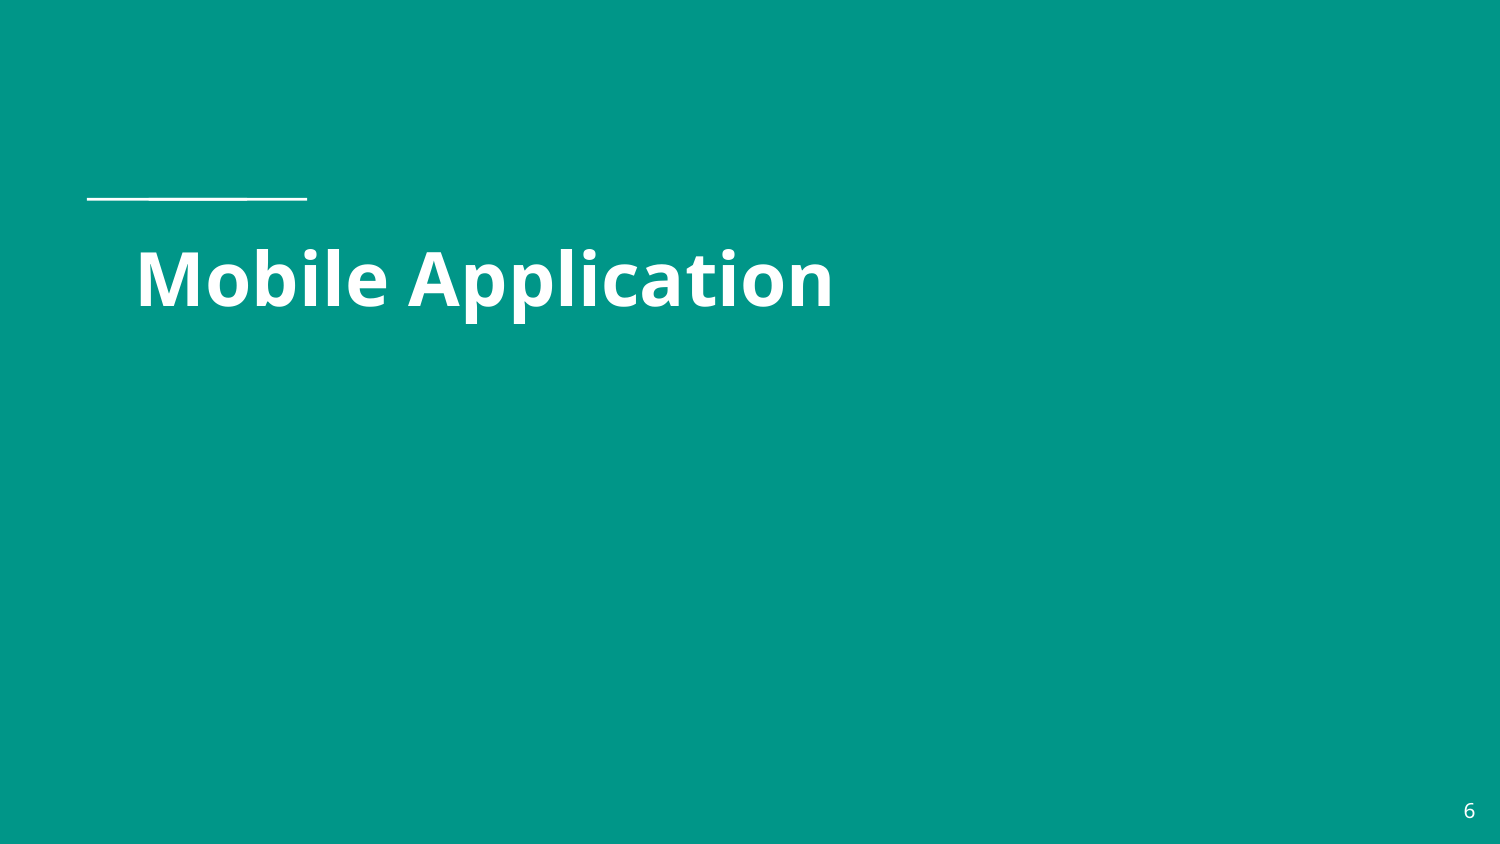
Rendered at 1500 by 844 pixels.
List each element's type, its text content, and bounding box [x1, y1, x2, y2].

slide_number ‹#› [1400, 779, 1491, 844]
title Mobile Application [119, 216, 1381, 466]
